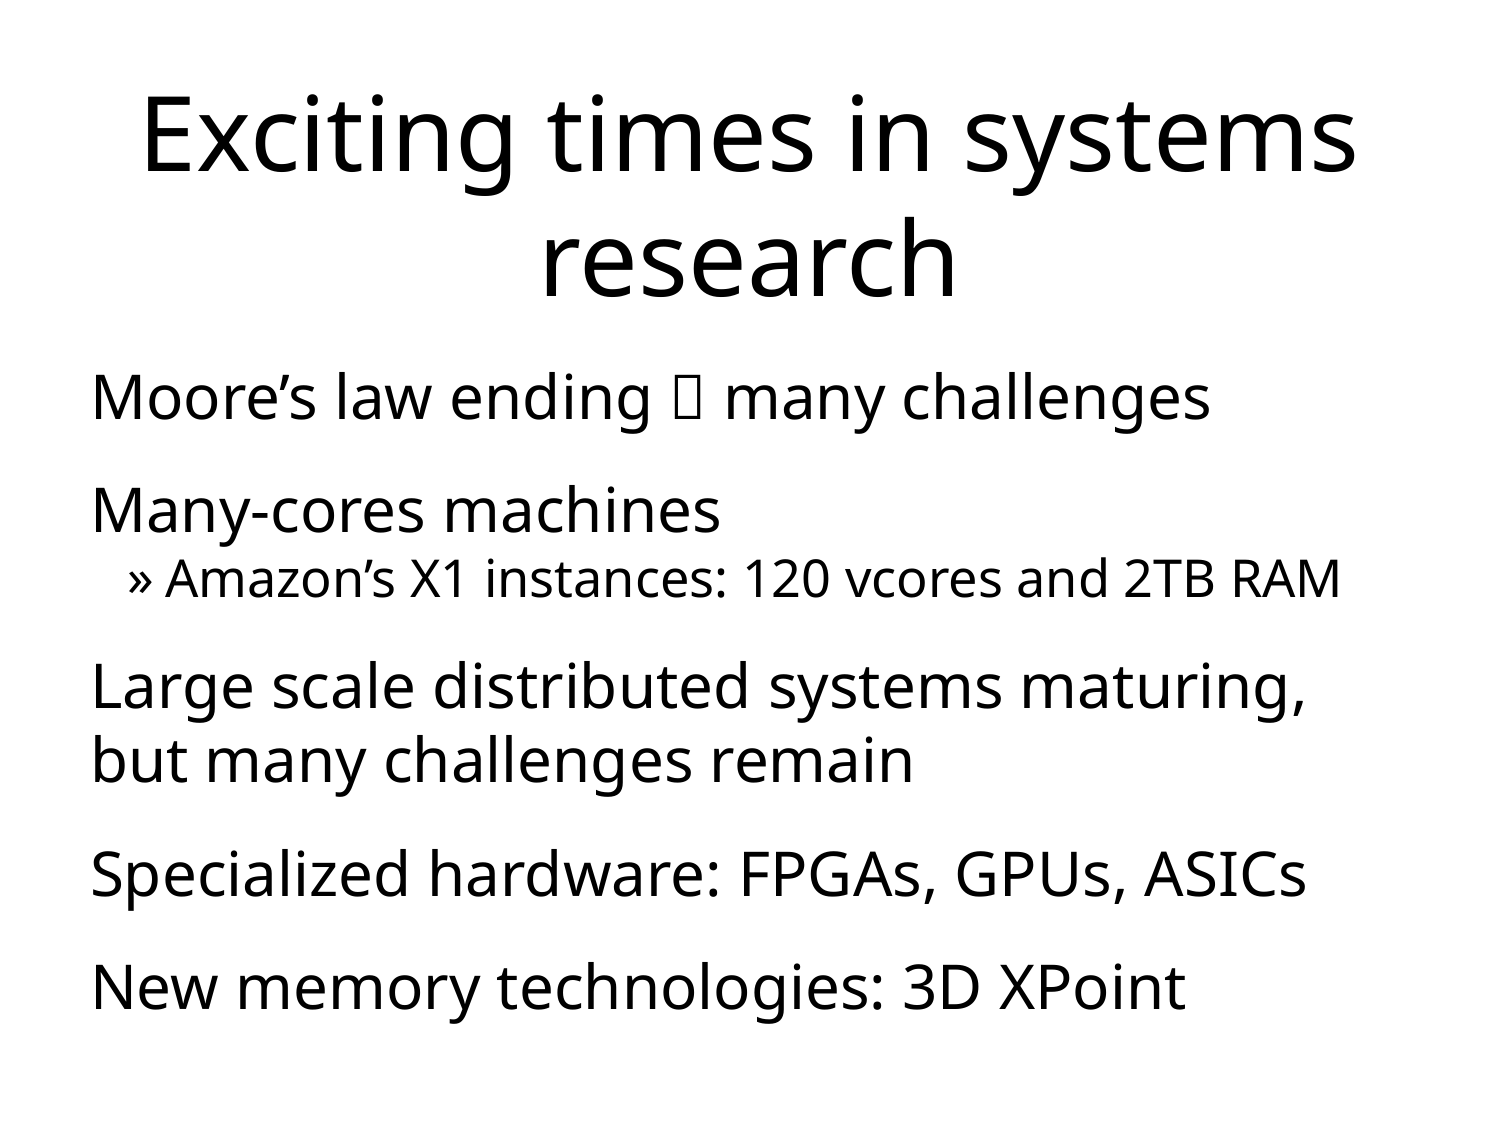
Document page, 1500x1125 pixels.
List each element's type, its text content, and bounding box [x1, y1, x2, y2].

list Moore’s law ending  many challenges Many-cores machines Amazon’s X1 instances: 120 vcores and 2TB RAM Large scale distributed systems maturing, but many challenges remain Specialized hardware: FPGAs, GPUs, ASICs New memory technologies: 3D XPoint [74, 349, 1426, 1043]
title Exciting times in systems research [37, 97, 1463, 286]
